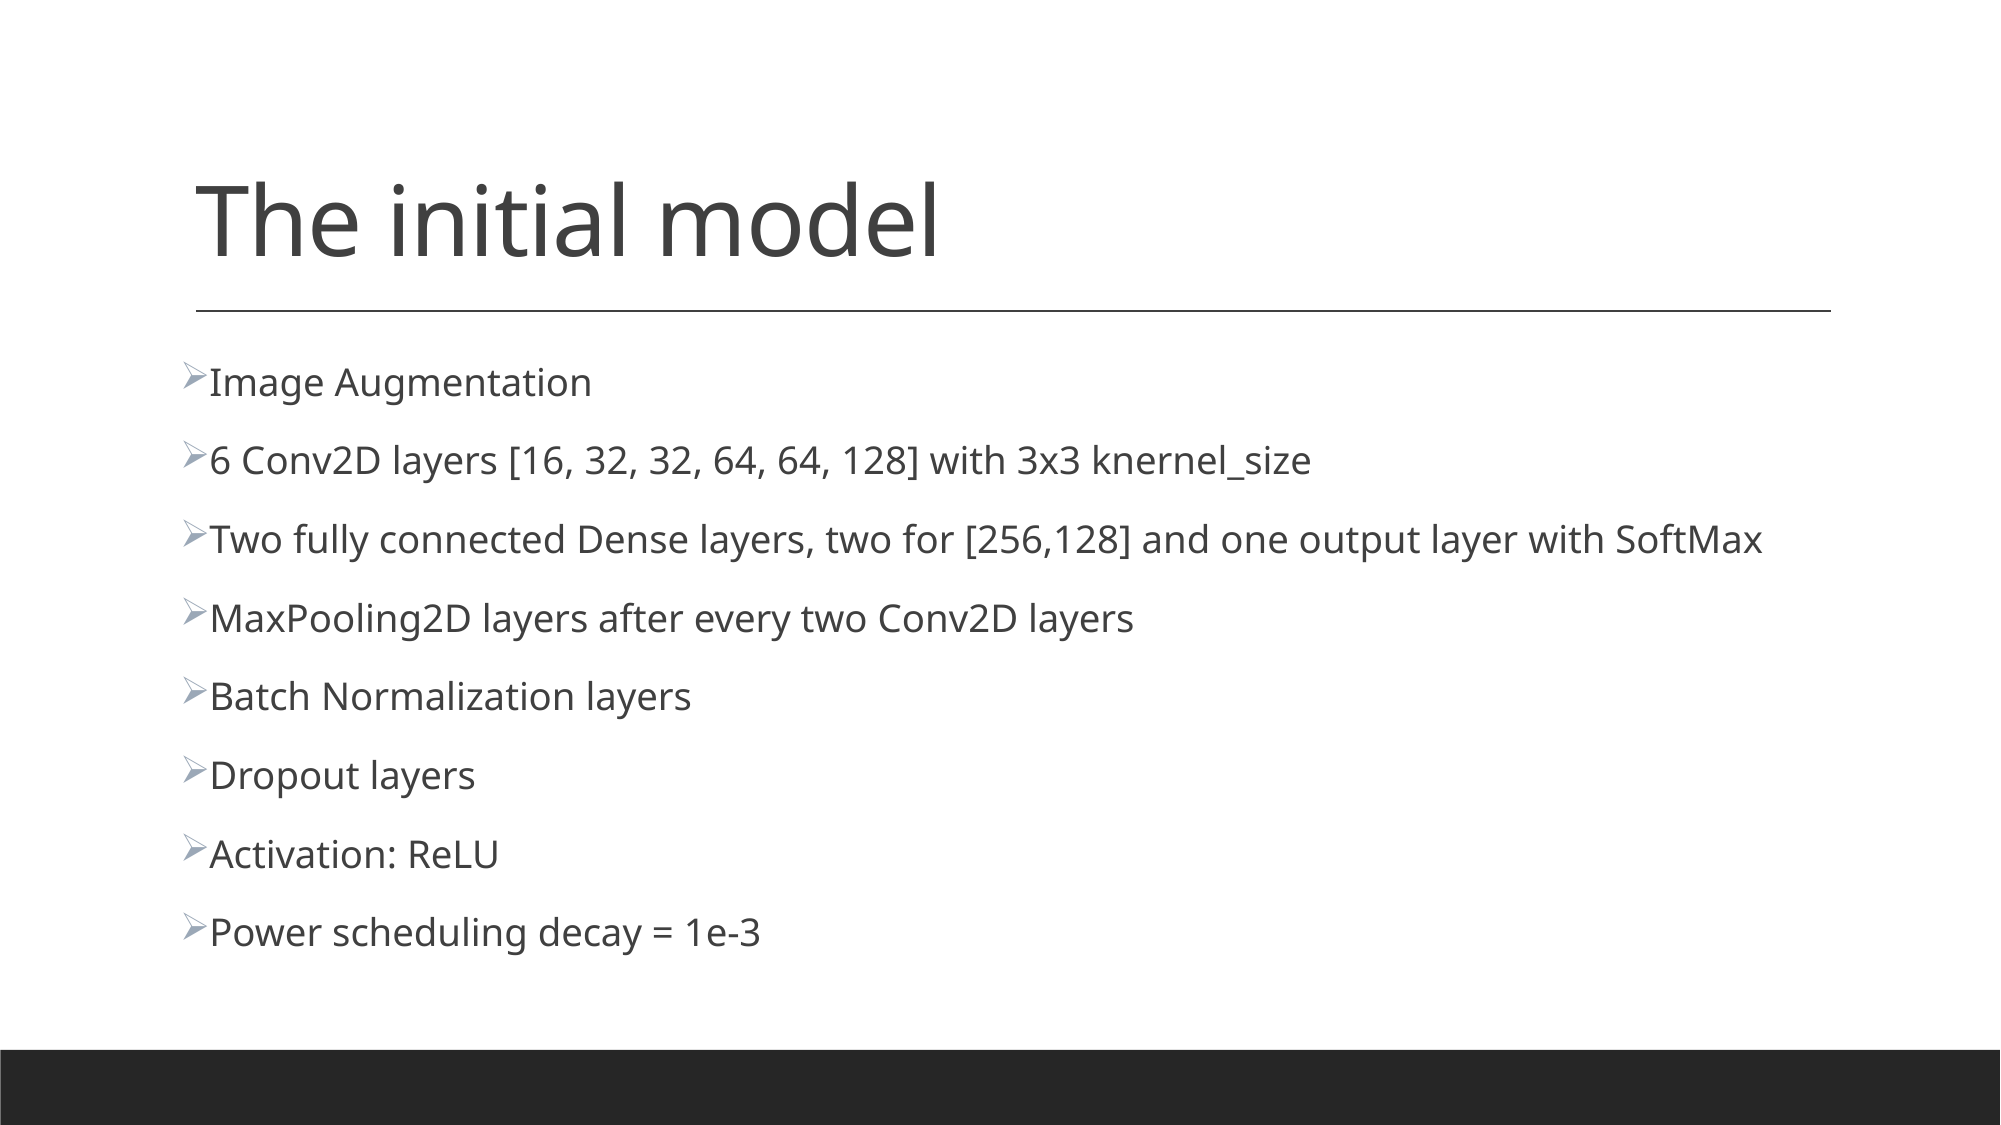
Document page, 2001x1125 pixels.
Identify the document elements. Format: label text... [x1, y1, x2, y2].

title The initial model [180, 47, 1830, 285]
list Image Augmentation 6 Conv2D layers [16, 32, 32, 64, 64, 128] with 3x3 knernel_size Two fully connected Dense layers, two for [256,128] and one output layer with SoftMax MaxPooling2D layers after every two Conv2D layers Batch Normalization layers Dropout layers Activation: ReLU Power scheduling decay = 1e-3 [180, 345, 1830, 963]
